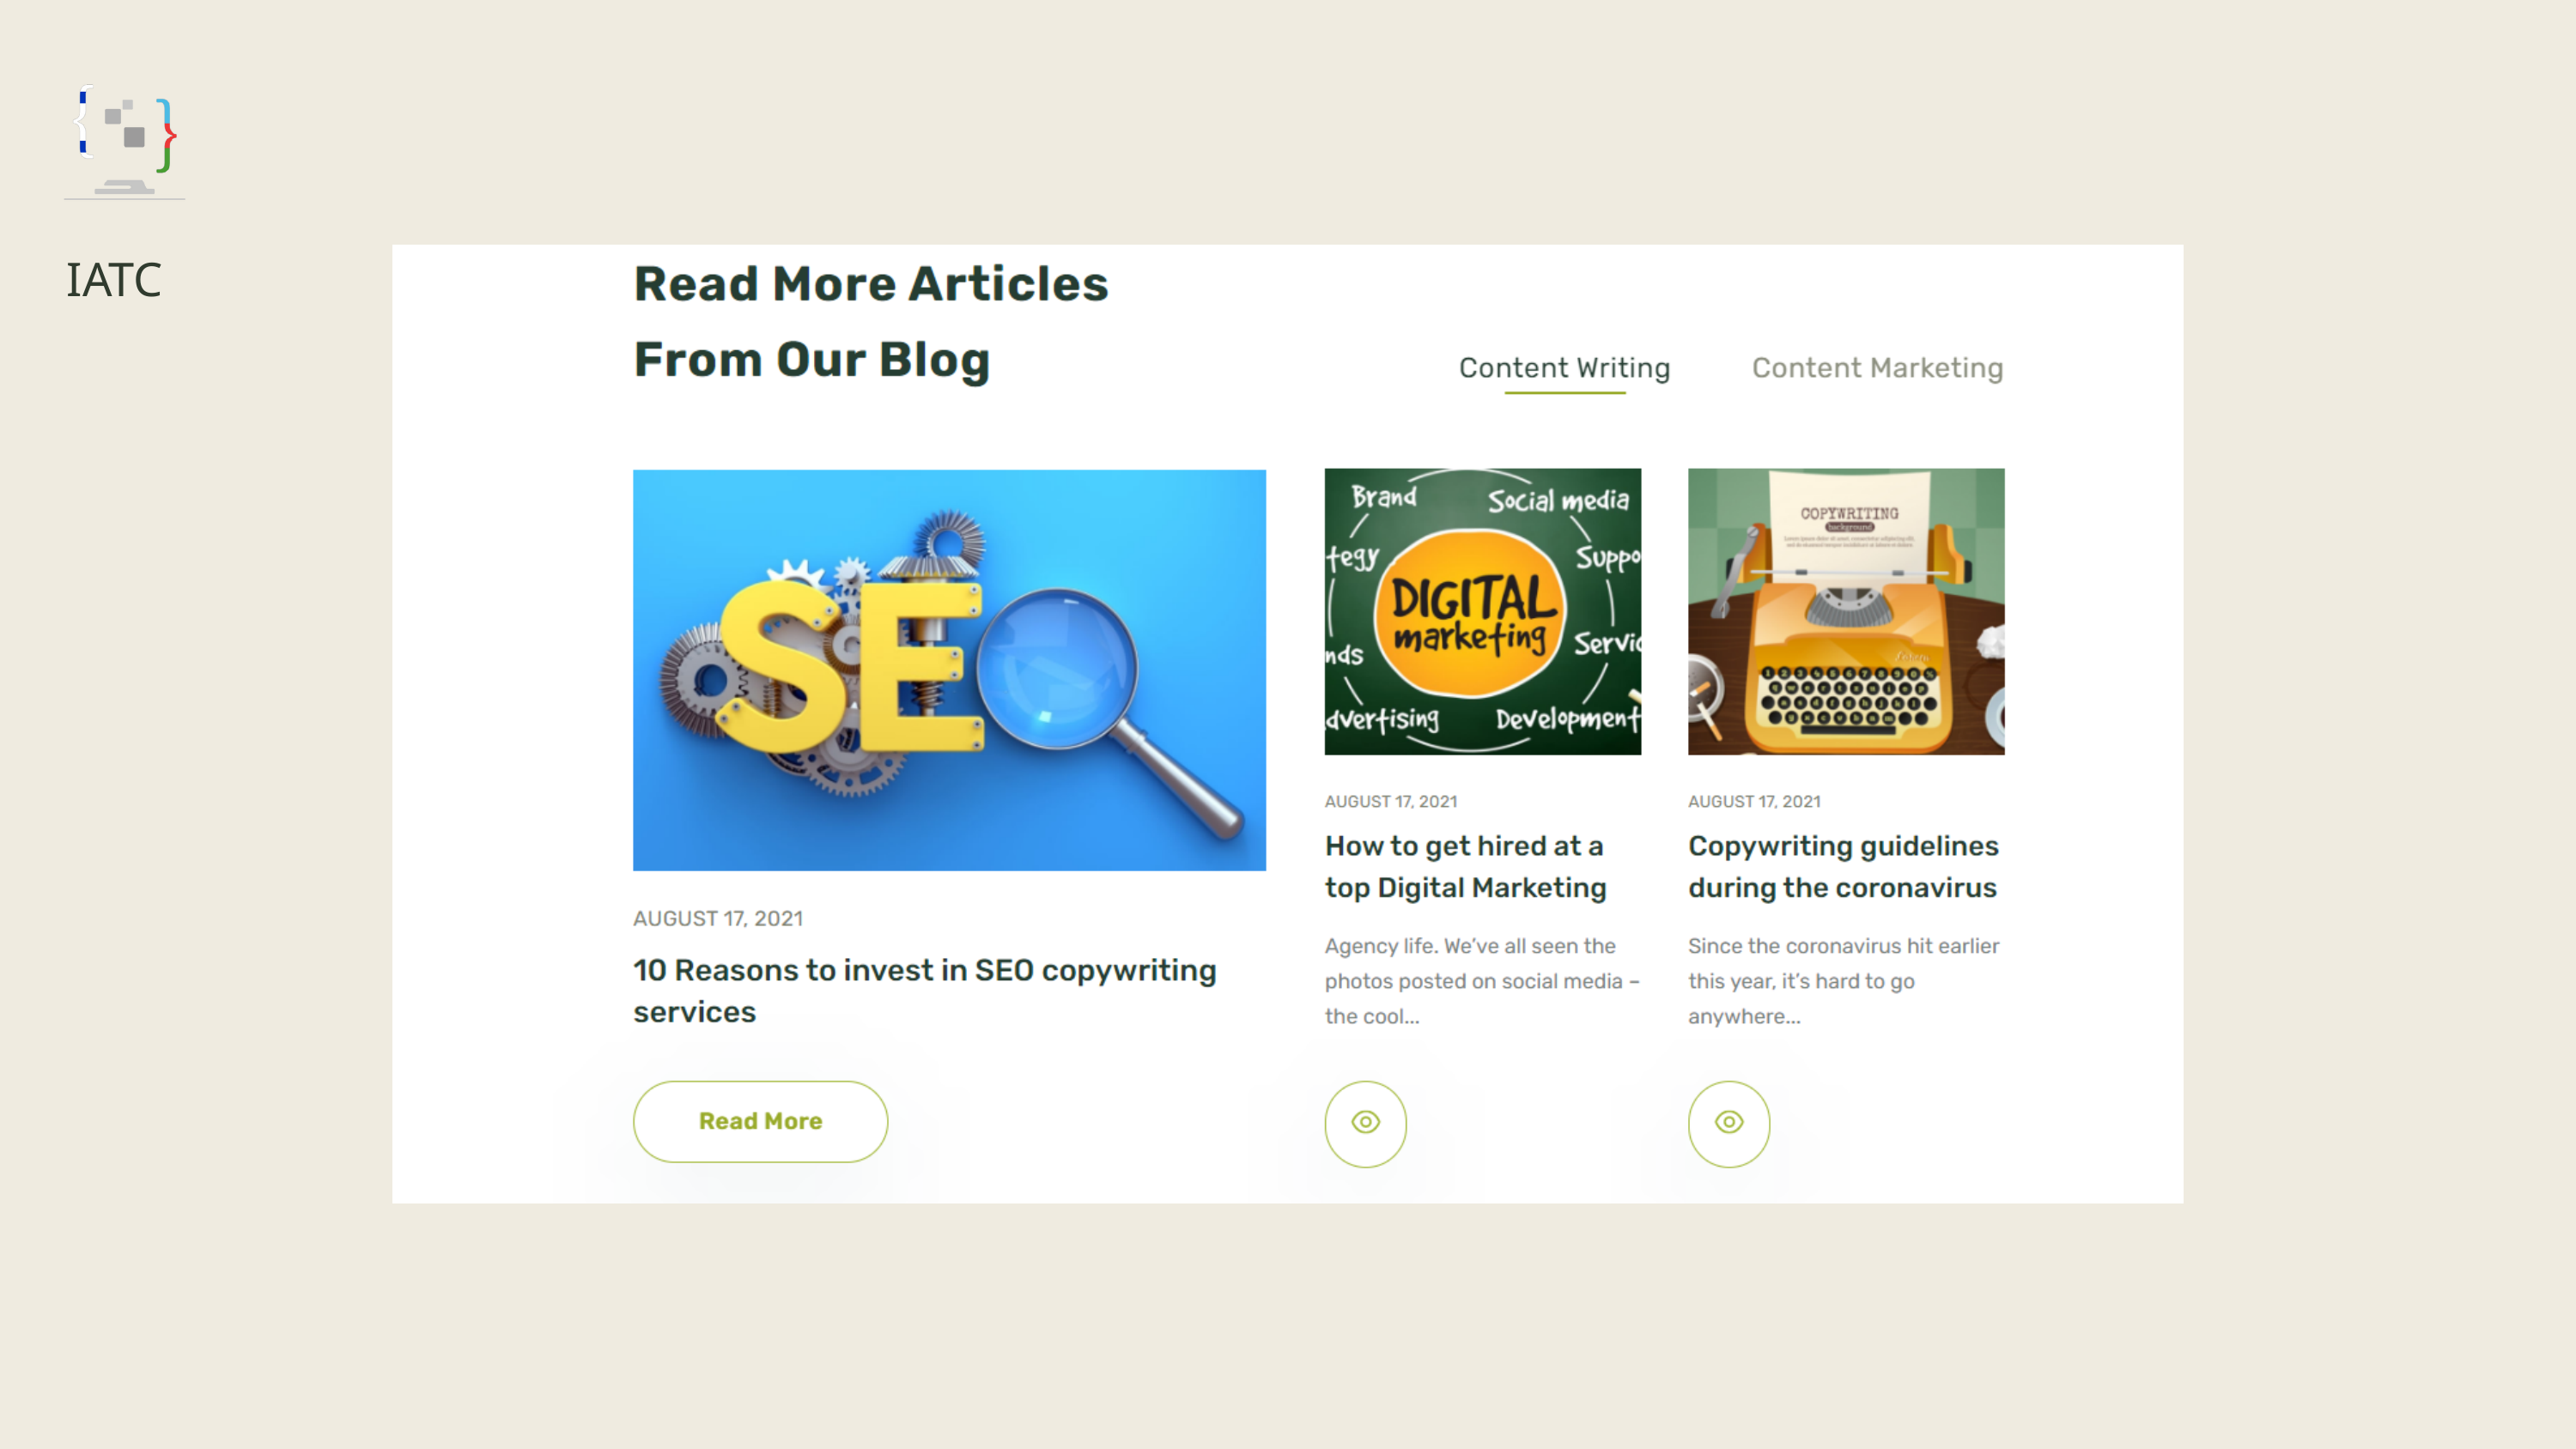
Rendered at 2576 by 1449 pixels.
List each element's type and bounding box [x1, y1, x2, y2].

text_box [29, 30, 771, 310]
picture [392, 245, 2184, 1204]
